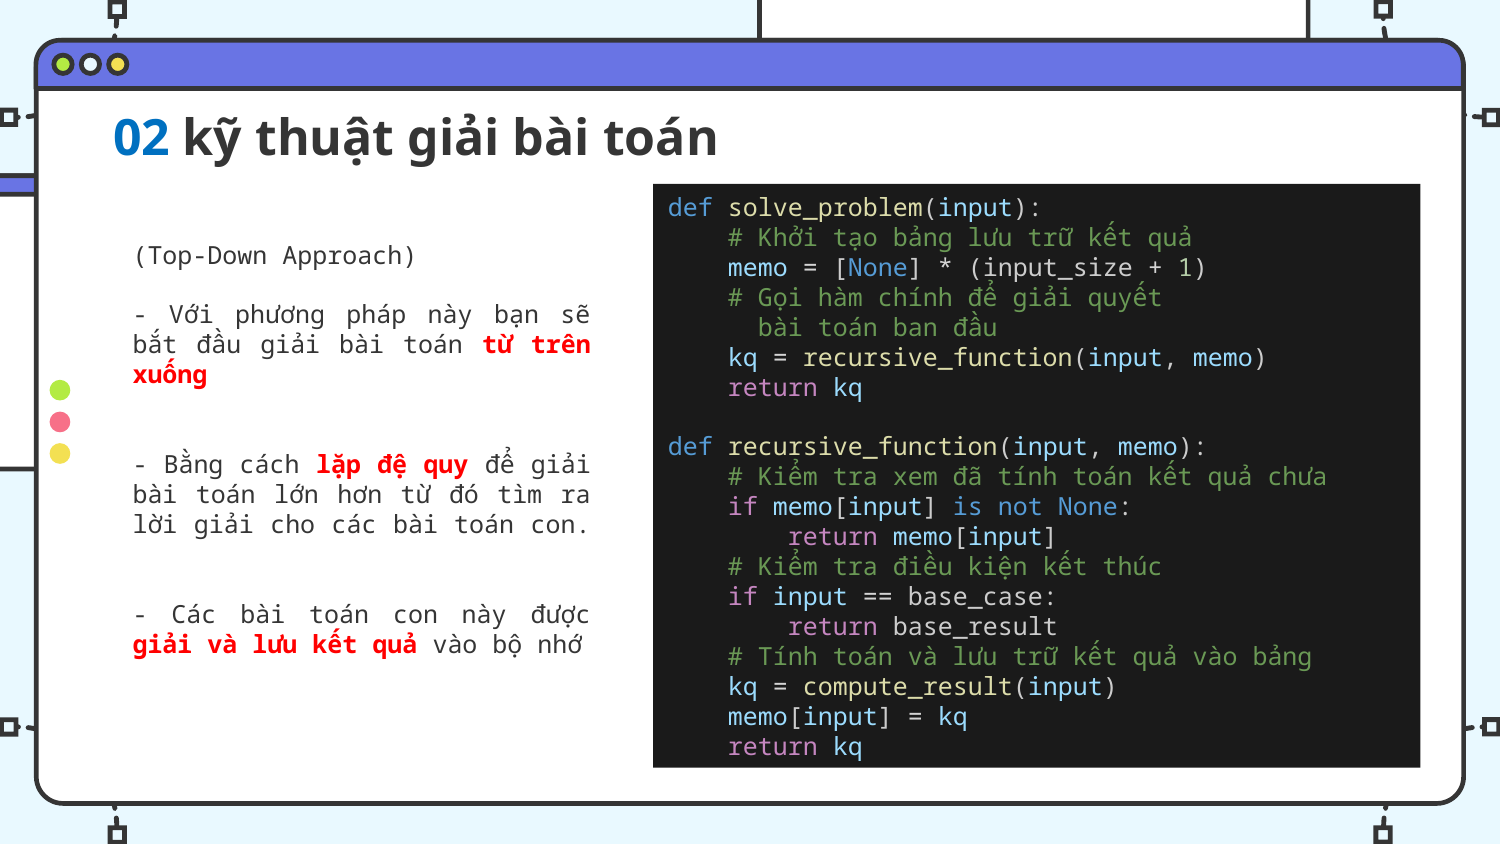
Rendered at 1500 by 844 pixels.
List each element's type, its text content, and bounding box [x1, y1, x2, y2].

text_box [49, 411, 71, 433]
text_box def solve_problem(input): # Khởi tạo bảng lưu trữ kết quả memo = [None] * (input_size + 1) # Gọi hàm chính để giải quyết bài toán ban đầu kq = recursive_function(input, memo) return kq def recursive_function(input, memo): # Kiểm tra xem đã tính toán kết quả chưa if memo[input] is not None: return memo[input] # Kiểm tra điều kiện kết thúc if input == base_case: return base_result # Tính toán và lưu trữ kết quả vào bảng kq = compute_result(input) memo[input] = kq return kq [653, 183, 1421, 768]
title 02 kỹ thuật giải bài toán [98, 90, 1362, 184]
text_box [49, 443, 71, 464]
subtitle (Top-Down Approach) - Với phương pháp này bạn sẽ bắt đầu giải bài toán từ trên xuống - Bằng cách lặp đệ quy để giải bài toán lớn hơn từ đó tìm ra lời giải cho các bài toán con. - Các bài toán con này được giải và lưu kết quả vào bộ nhớ [117, 224, 606, 680]
text_box [49, 379, 71, 401]
